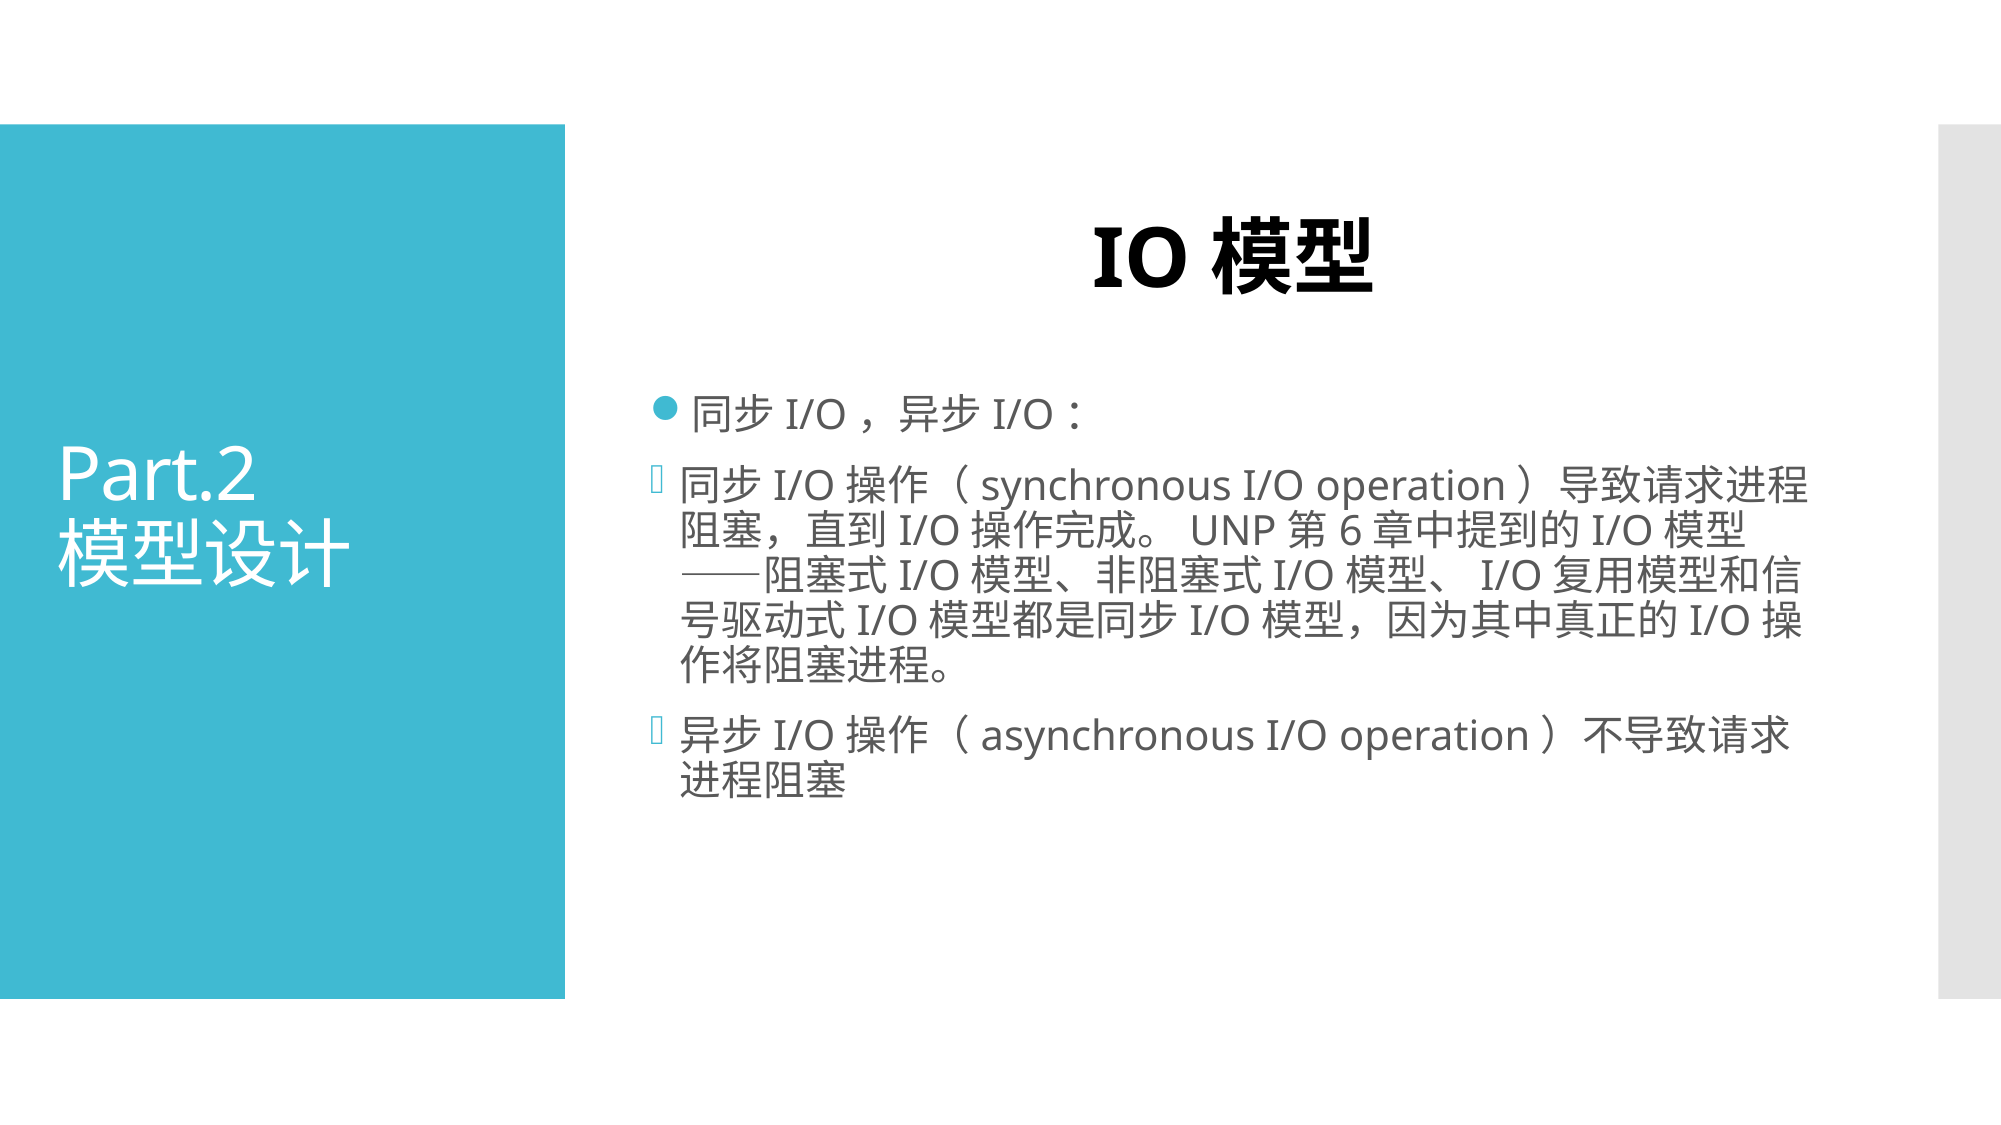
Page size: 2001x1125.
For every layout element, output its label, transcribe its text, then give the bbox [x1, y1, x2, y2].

text_box IO模型 [843, 196, 1627, 312]
text_box [1367, 599, 1398, 661]
list 同步I/O，异步I/O： 同步I/O操作（synchronous I/O operation）导致请求进程阻塞，直到I/O操作完成。UNP第6章中提到的I/O模型——阻塞式I/O模型、非阻塞式I/O模型、I/O复用模型和信号驱动式I/O模型都是同步I/O模型，因为其中真正的I/O操作将阻塞进程。 异步I/O操作（asynchronous I/O operation）不导致请求进程阻塞 [634, 141, 1835, 982]
title Part.2 模型设计 [41, 184, 525, 940]
